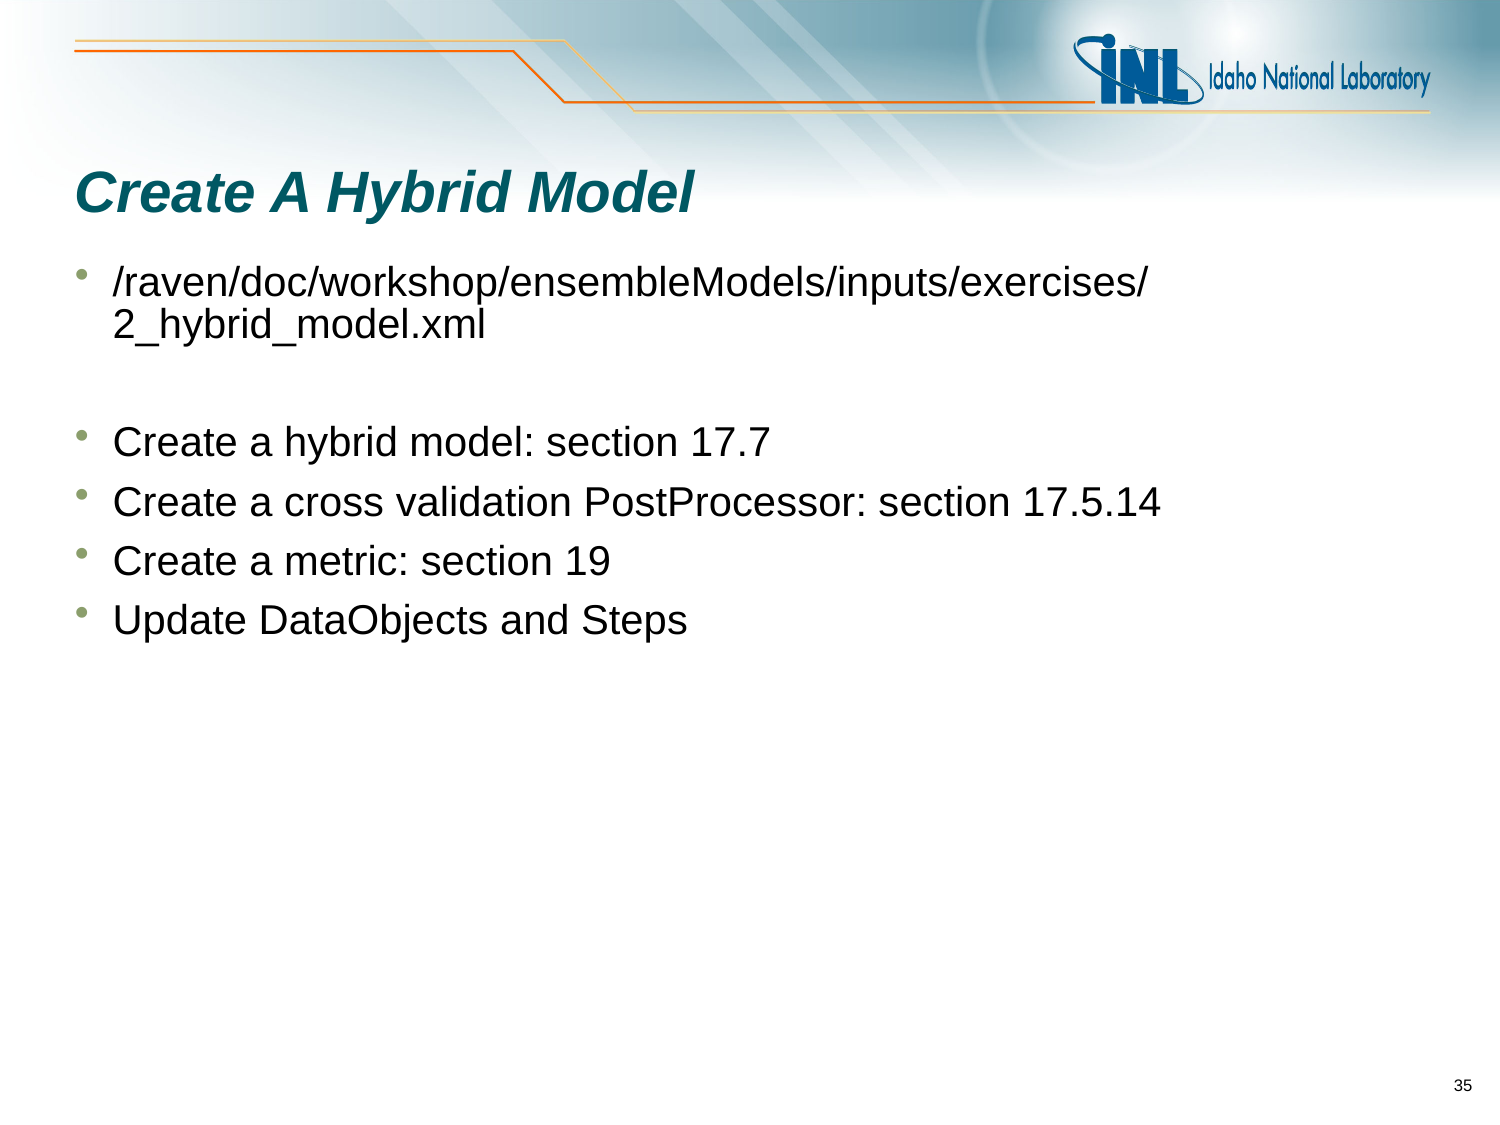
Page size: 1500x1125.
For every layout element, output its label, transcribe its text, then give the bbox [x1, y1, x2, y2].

title Create A Hybrid Model [74, 164, 1425, 227]
slide_number 35 [1429, 1074, 1473, 1096]
picture [0, 0, 1500, 202]
list /raven/doc/workshop/ensembleModels/inputs/exercises/2_hybrid_model.xml Create a hybrid model: section 17.7 Create a cross validation PostProcessor: section 17.5.14 Create a metric: section 19 Update DataObjects and Steps [74, 262, 1425, 1005]
